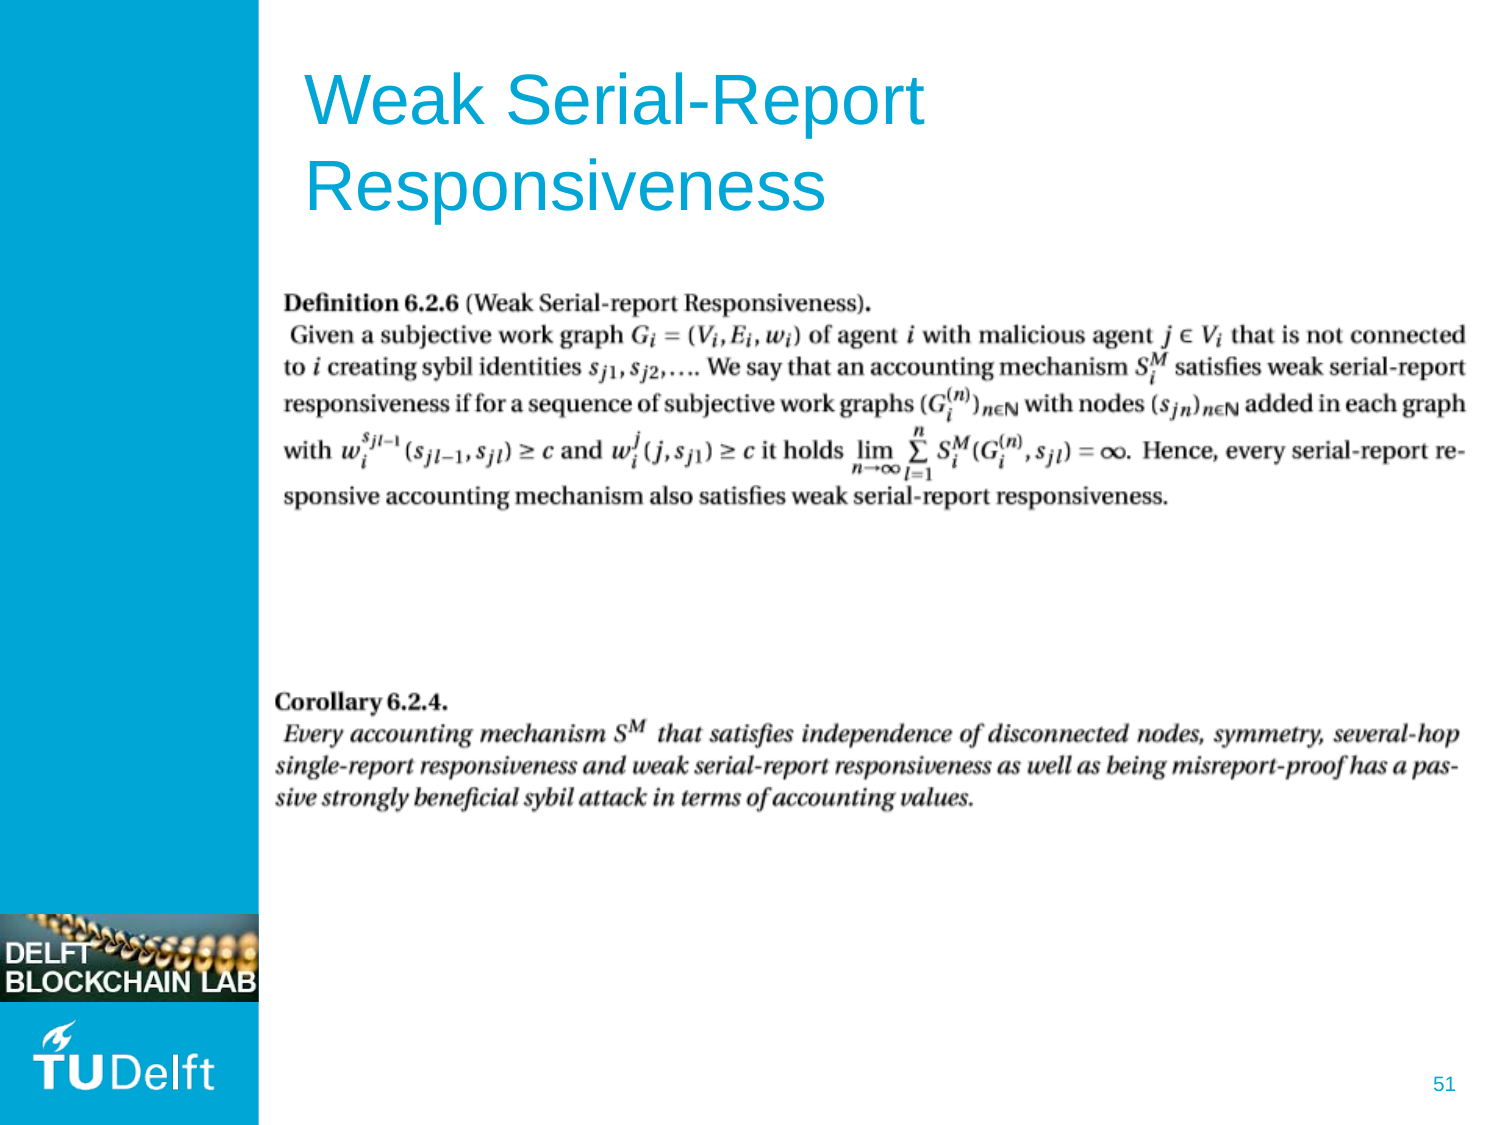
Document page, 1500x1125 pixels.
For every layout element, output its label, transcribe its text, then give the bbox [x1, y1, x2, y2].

picture [270, 286, 1473, 520]
picture [0, 915, 259, 1001]
picture [271, 684, 1469, 825]
title Weak Serial-Report Responsiveness [289, 45, 1455, 233]
